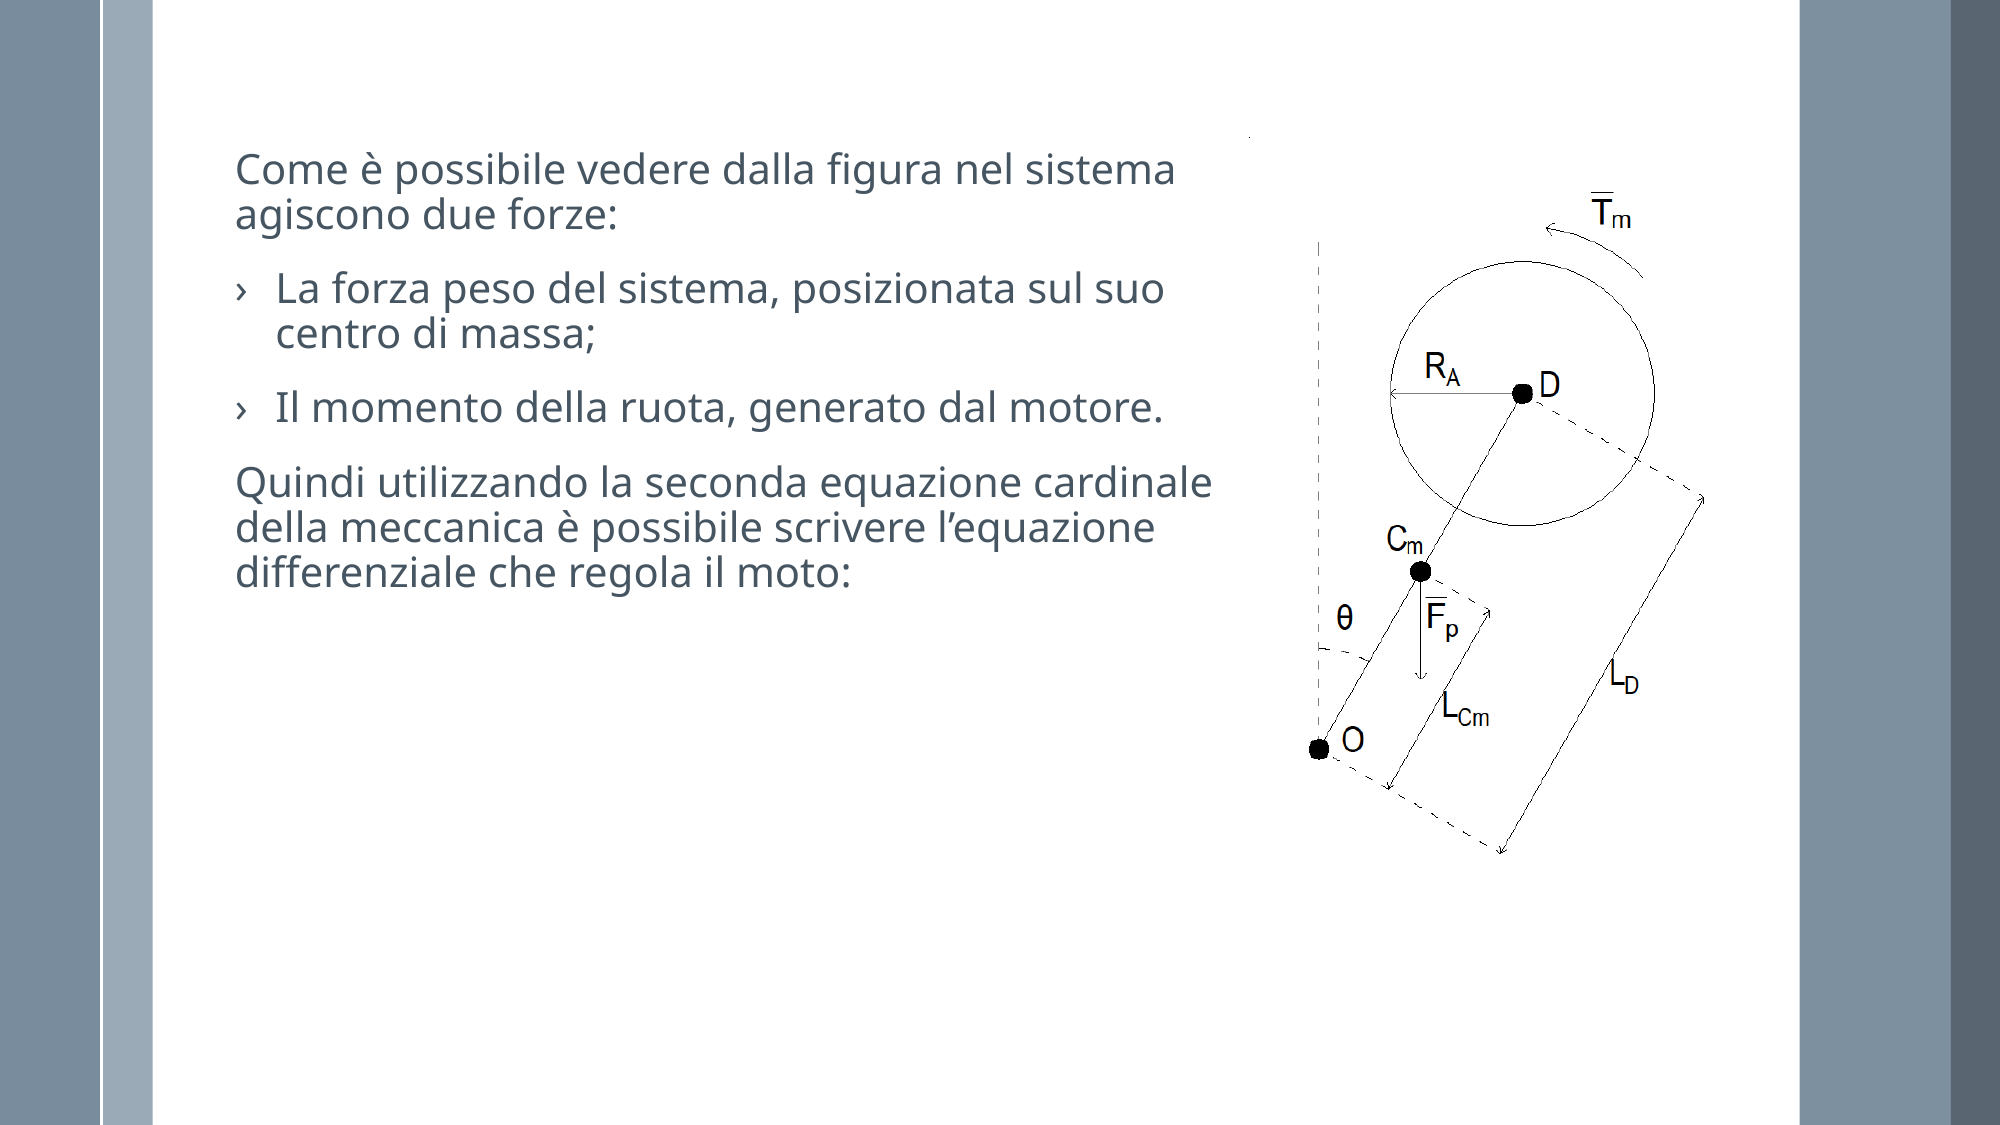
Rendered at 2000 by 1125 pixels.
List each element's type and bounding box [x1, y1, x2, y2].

text_box [1212, 135, 1747, 892]
